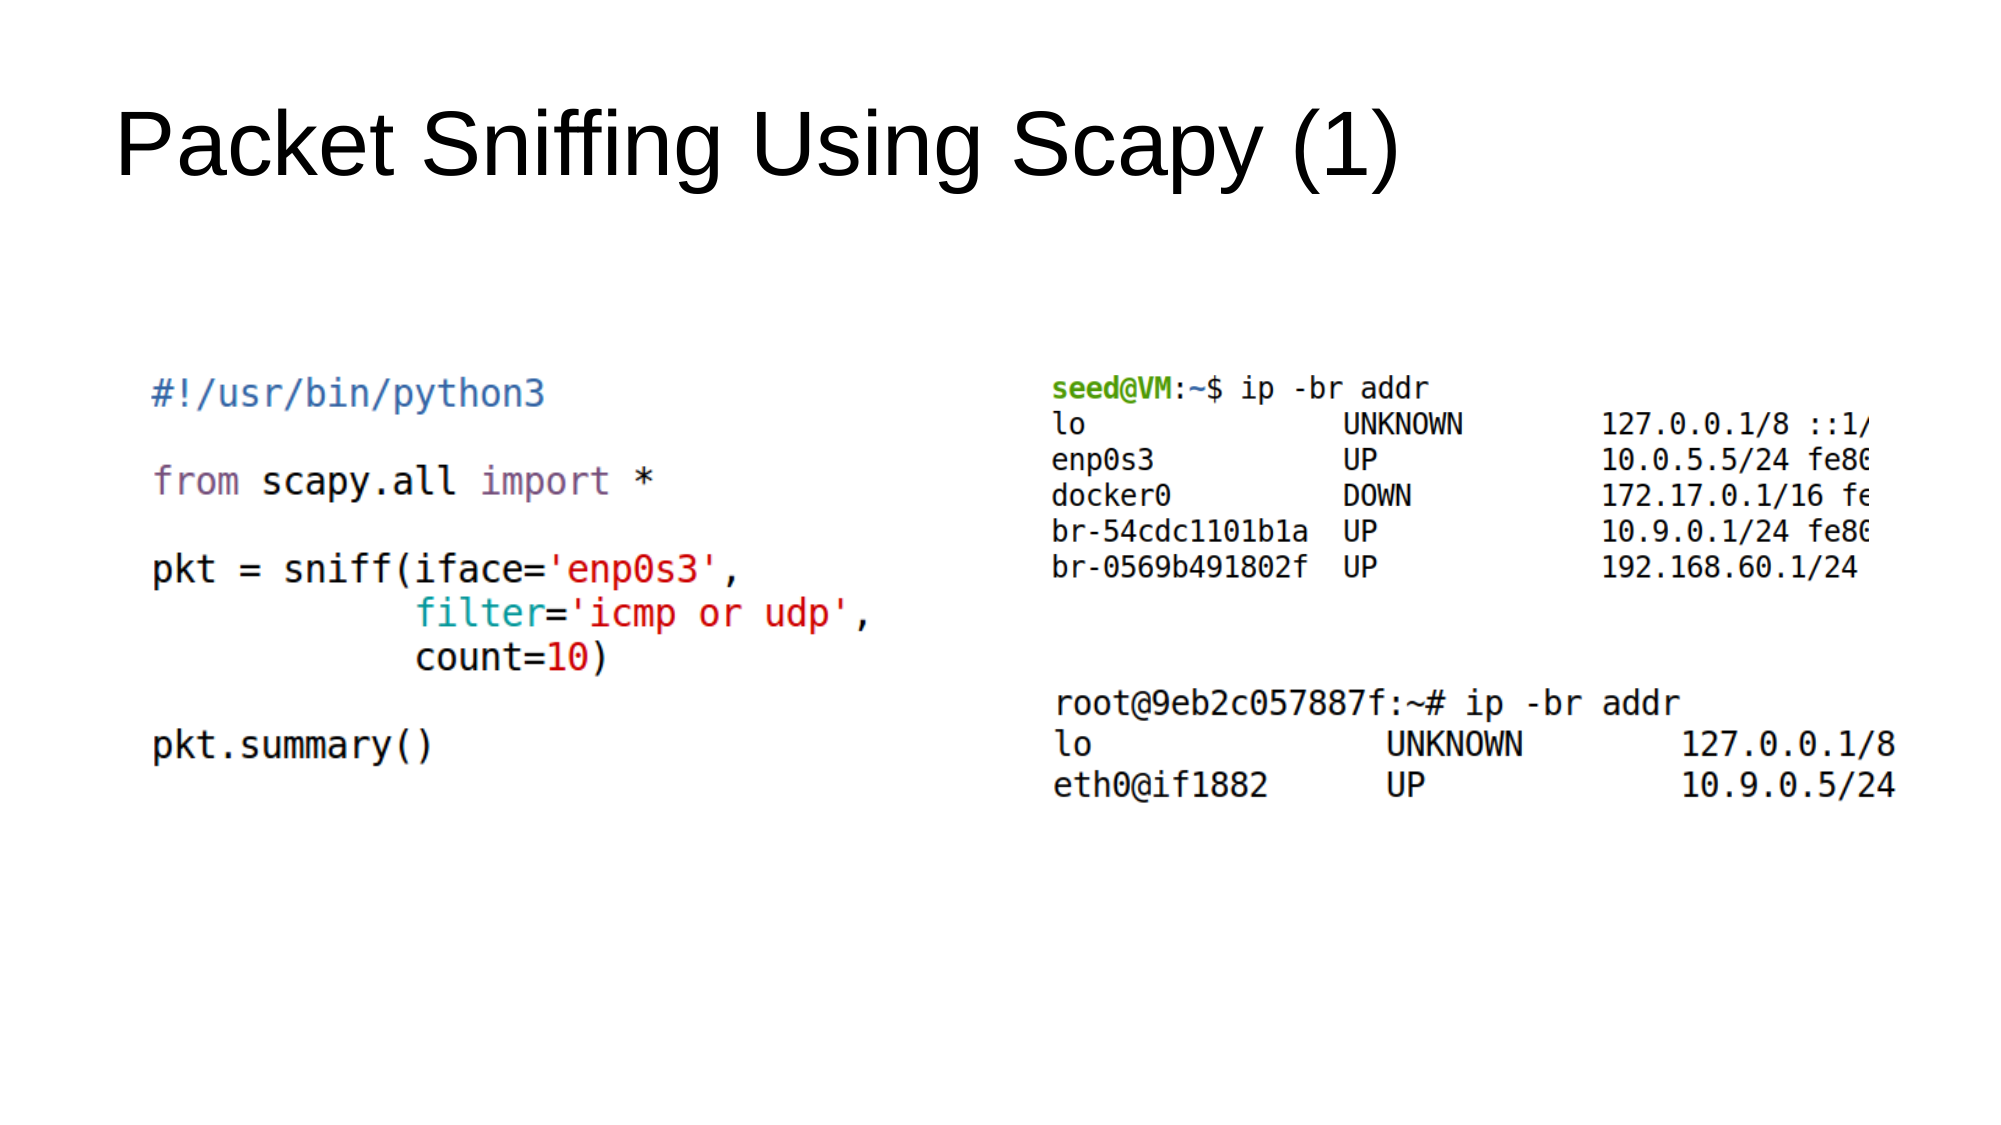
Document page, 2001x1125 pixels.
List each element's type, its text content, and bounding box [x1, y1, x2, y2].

picture [1053, 687, 1900, 807]
title Packet Sniffing Using Scapy (1) [99, 45, 1900, 233]
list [149, 374, 937, 782]
picture [1049, 374, 1870, 585]
